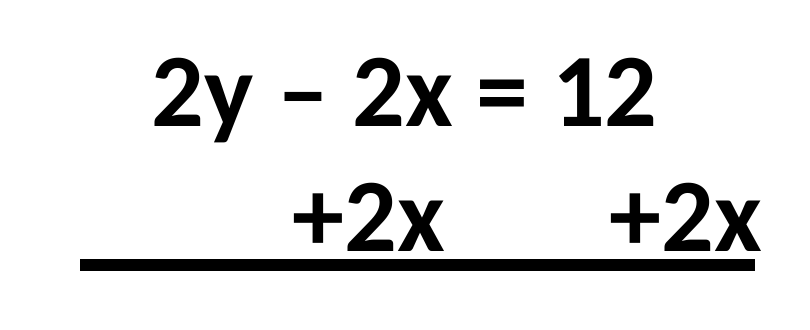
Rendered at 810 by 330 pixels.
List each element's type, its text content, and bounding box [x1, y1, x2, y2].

text_box 2y – 2x = 12 +2x +2x [17, 19, 793, 330]
